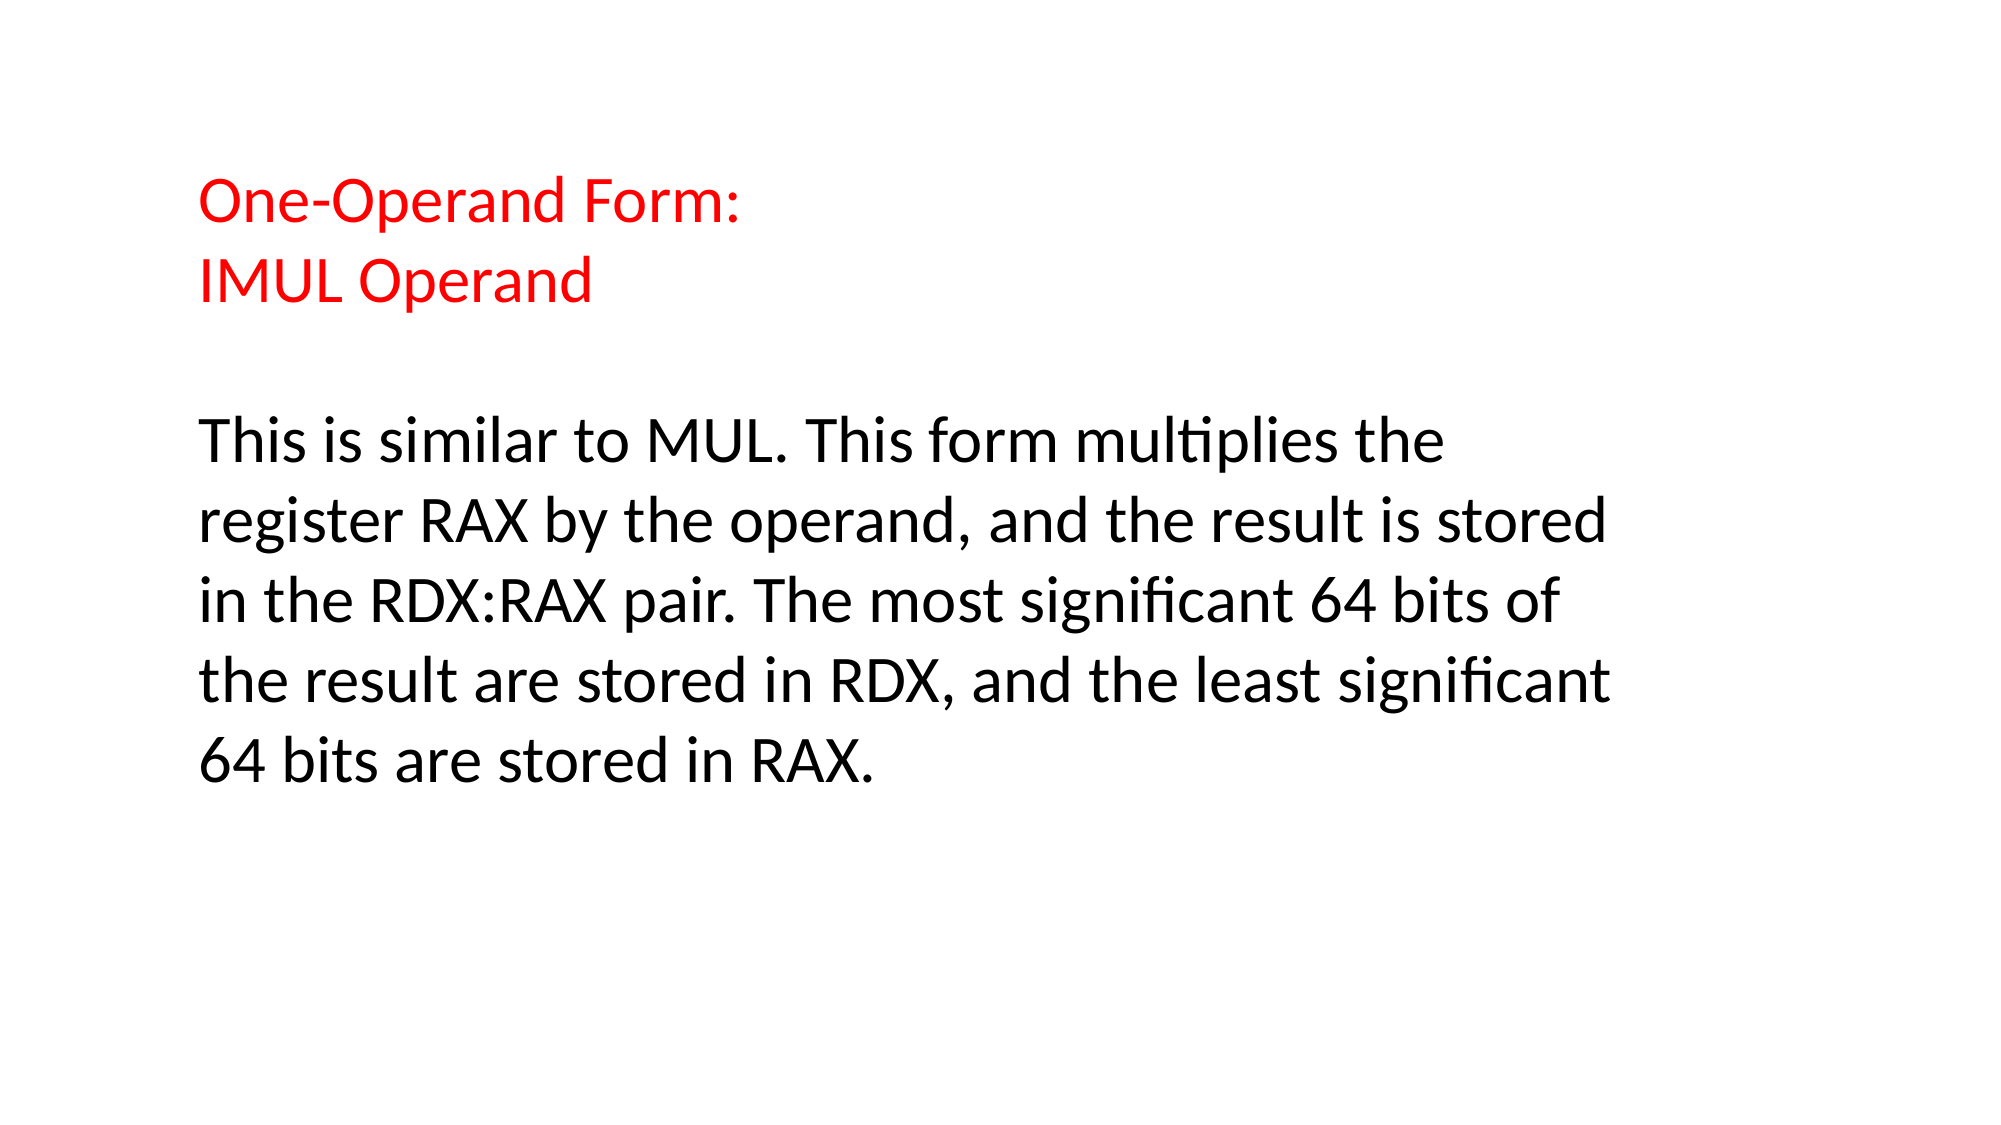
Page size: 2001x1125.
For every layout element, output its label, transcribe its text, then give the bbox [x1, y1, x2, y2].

text_box One-Operand Form: IMUL Operand This is similar to MUL. This form multiplies the register RAX by the operand, and the result is stored in the RDX:RAX pair. The most significant 64 bits of the result are stored in RDX, and the least significant 64 bits are stored in RAX. [184, 148, 1677, 803]
